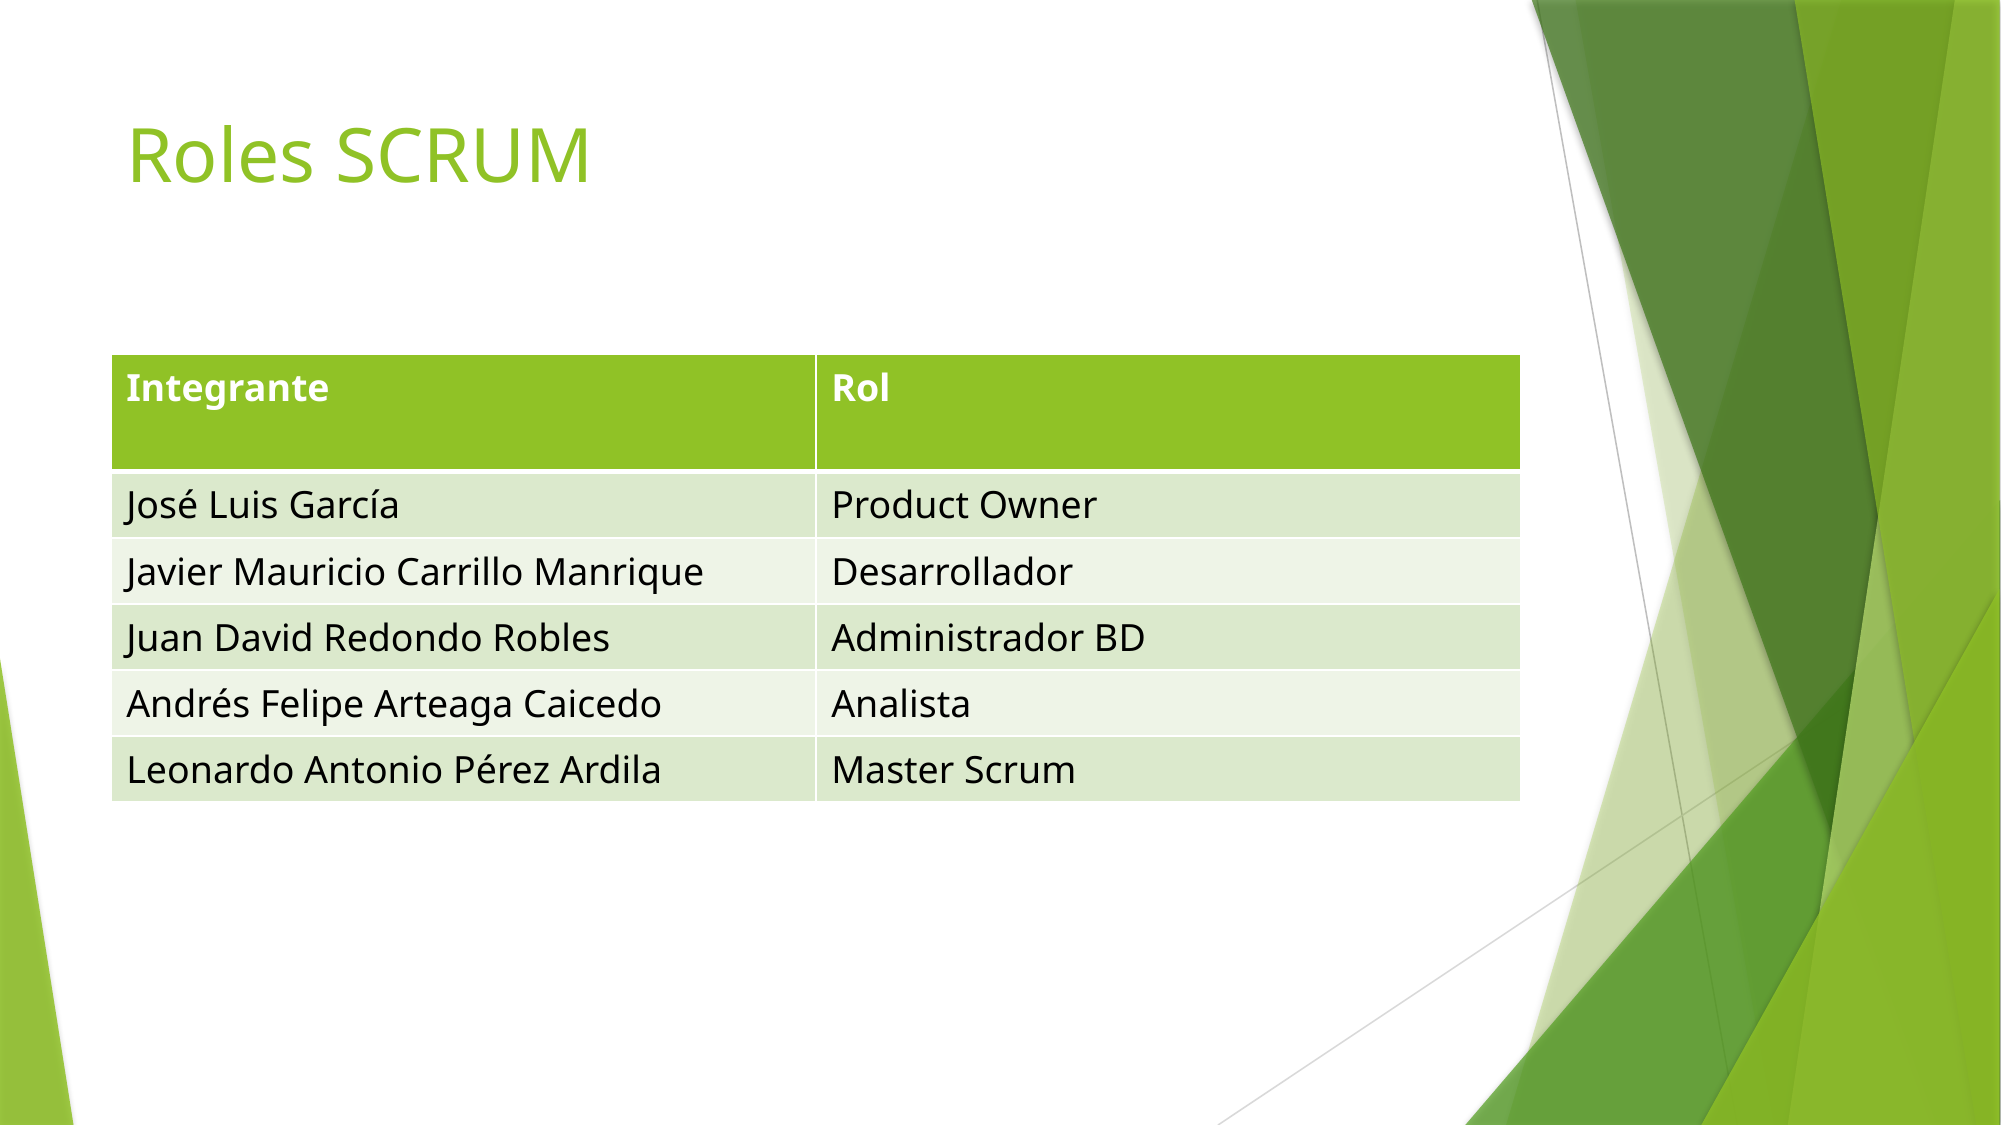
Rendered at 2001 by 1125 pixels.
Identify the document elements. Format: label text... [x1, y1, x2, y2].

table_cell Andrés Felipe Arteaga Caicedo [112, 671, 815, 735]
table_header Rol [817, 355, 1520, 469]
table_cell Product Owner [817, 474, 1520, 537]
table_cell José Luis García [112, 474, 815, 537]
table_header Integrante [112, 355, 815, 469]
table_cell Leonardo Antonio Pérez Ardila [112, 737, 815, 801]
table_cell Analista [817, 671, 1520, 735]
table_cell Administrador BD [817, 605, 1520, 669]
table_cell Juan David Redondo Robles [112, 605, 815, 669]
table_cell Desarrollador [817, 539, 1520, 603]
table_cell Master Scrum [817, 737, 1520, 801]
table_cell Javier Mauricio Carrillo Manrique [112, 539, 815, 603]
title Roles SCRUM [111, 99, 1522, 317]
